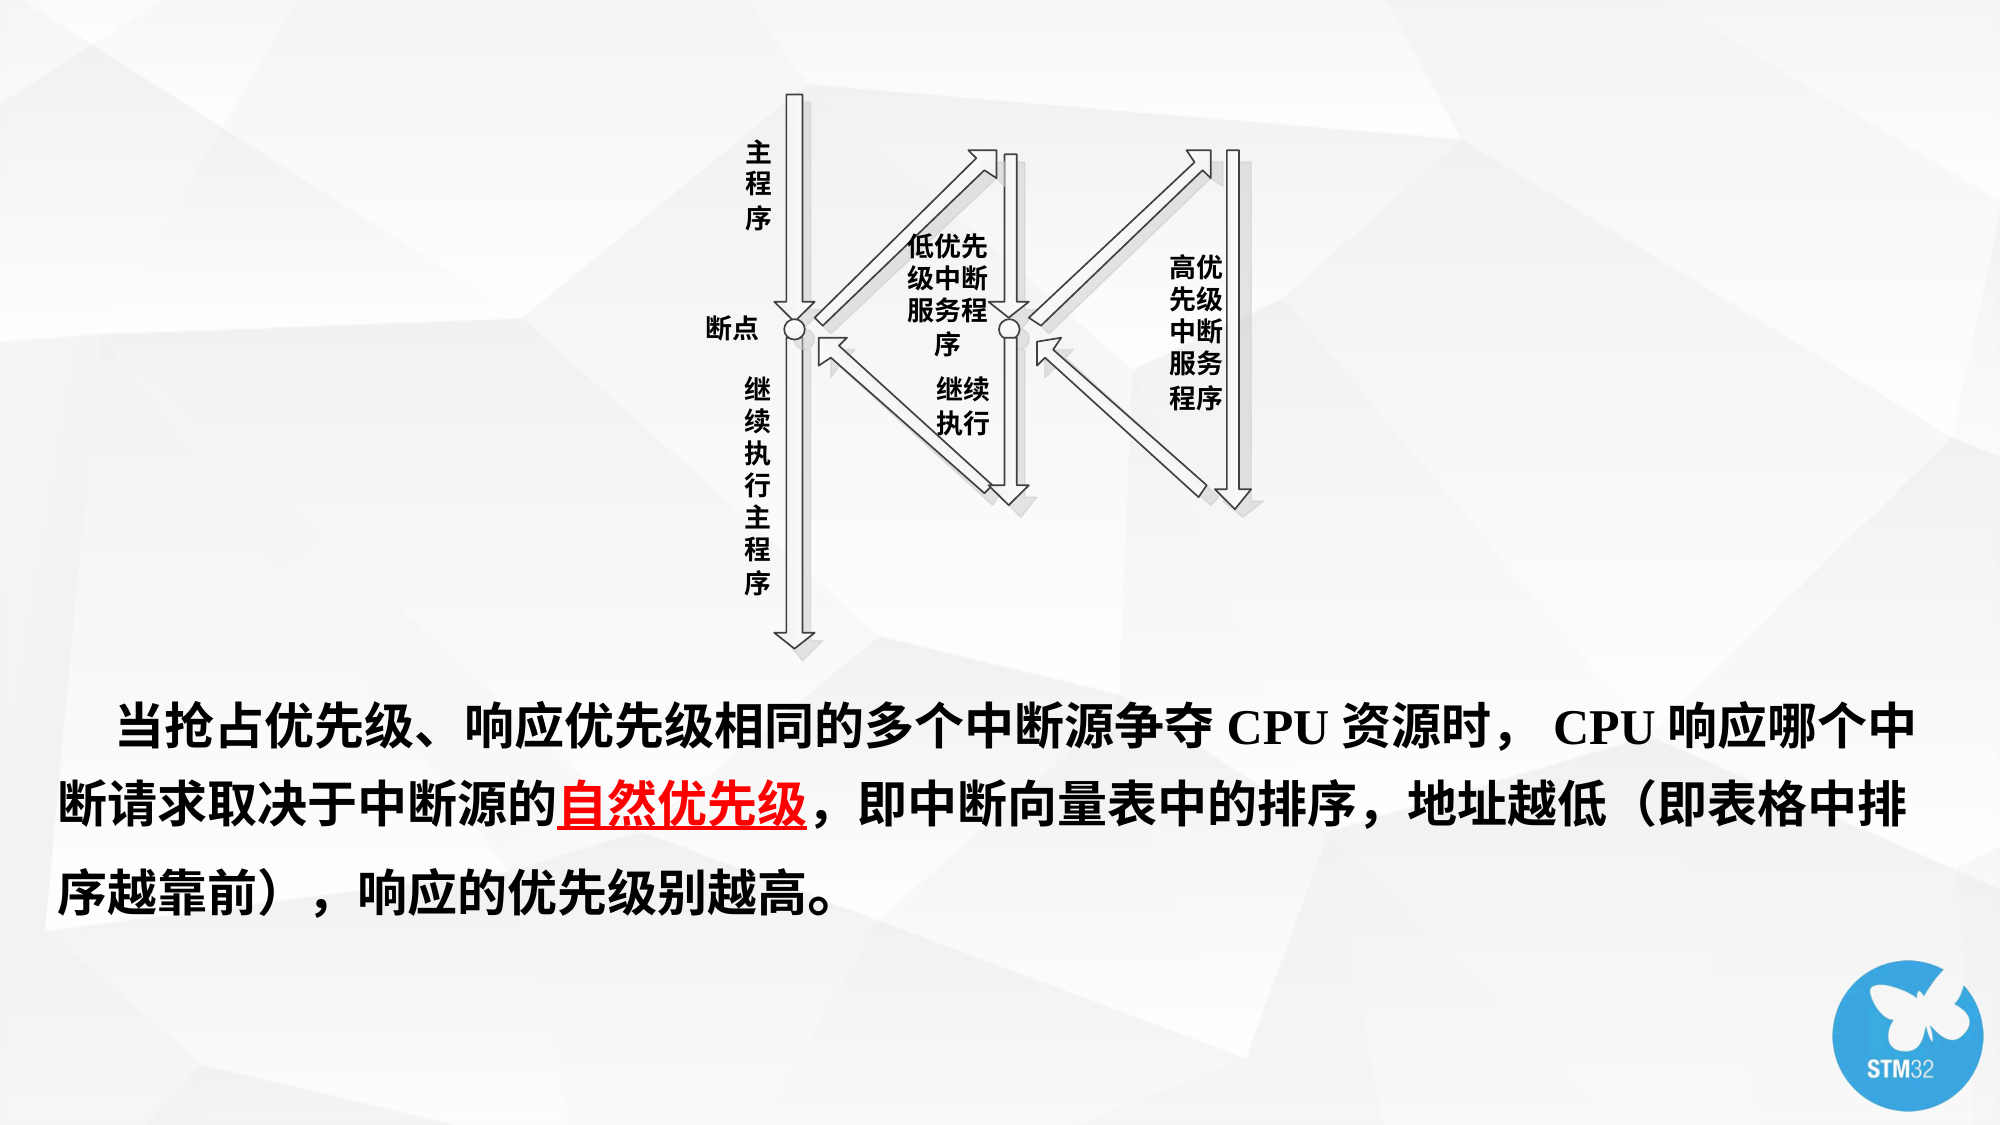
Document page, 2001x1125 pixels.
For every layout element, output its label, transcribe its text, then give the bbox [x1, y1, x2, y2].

picture [0, 0, 2000, 1125]
text_box 当抢占优先级、响应优先级相同的多个中断源争夺CPU资源时，CPU响应哪个中断请求取决于中断源的自然优先级，即中断向量表中的排序，地址越低（即表格中排序越靠前），响应的优先级别越高。 [42, 669, 1958, 931]
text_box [661, 58, 1272, 670]
